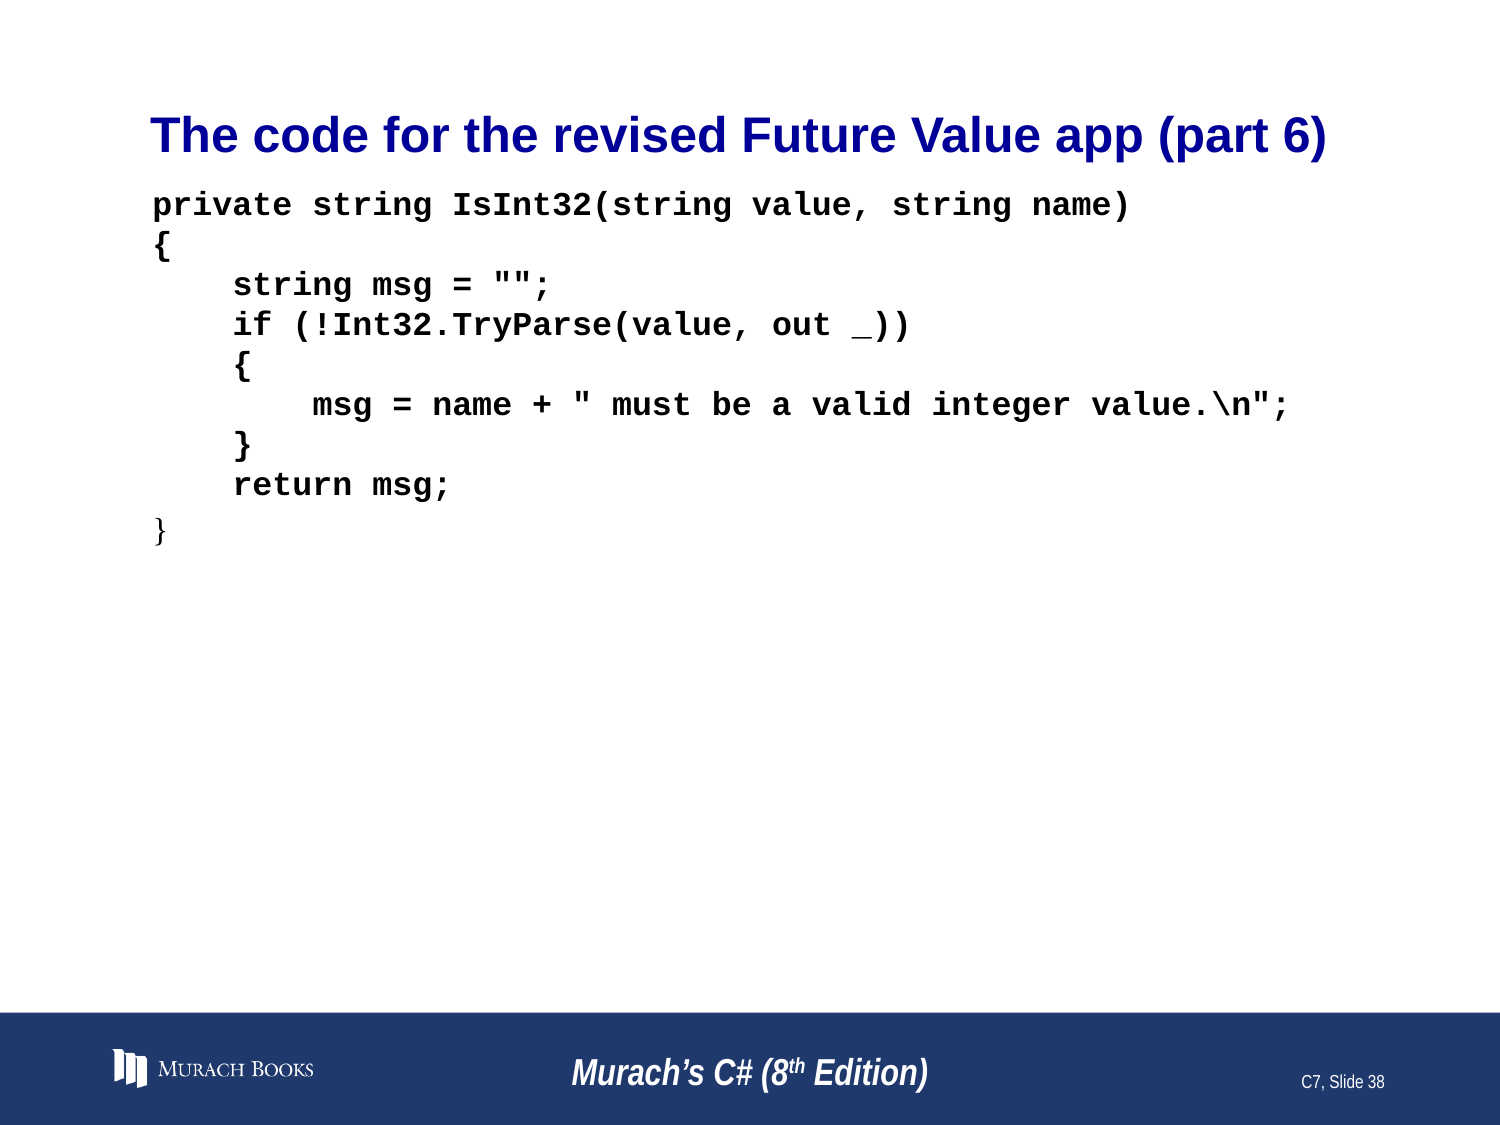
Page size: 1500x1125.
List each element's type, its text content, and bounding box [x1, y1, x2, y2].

slide_number C7, Slide 38 [1087, 1025, 1400, 1100]
footer [12, 1025, 450, 1100]
title The code for the revised Future Value app (part 6) [150, 102, 1350, 164]
slide_number Murach’s C# (8th Edition) [450, 1025, 1050, 1100]
list private string IsInt32(string value, string name) { string msg = ""; if (!Int32.TryParse(value, out _)) { msg = name + " must be a valid integer value.\n"; } return msg; } [137, 174, 1350, 975]
